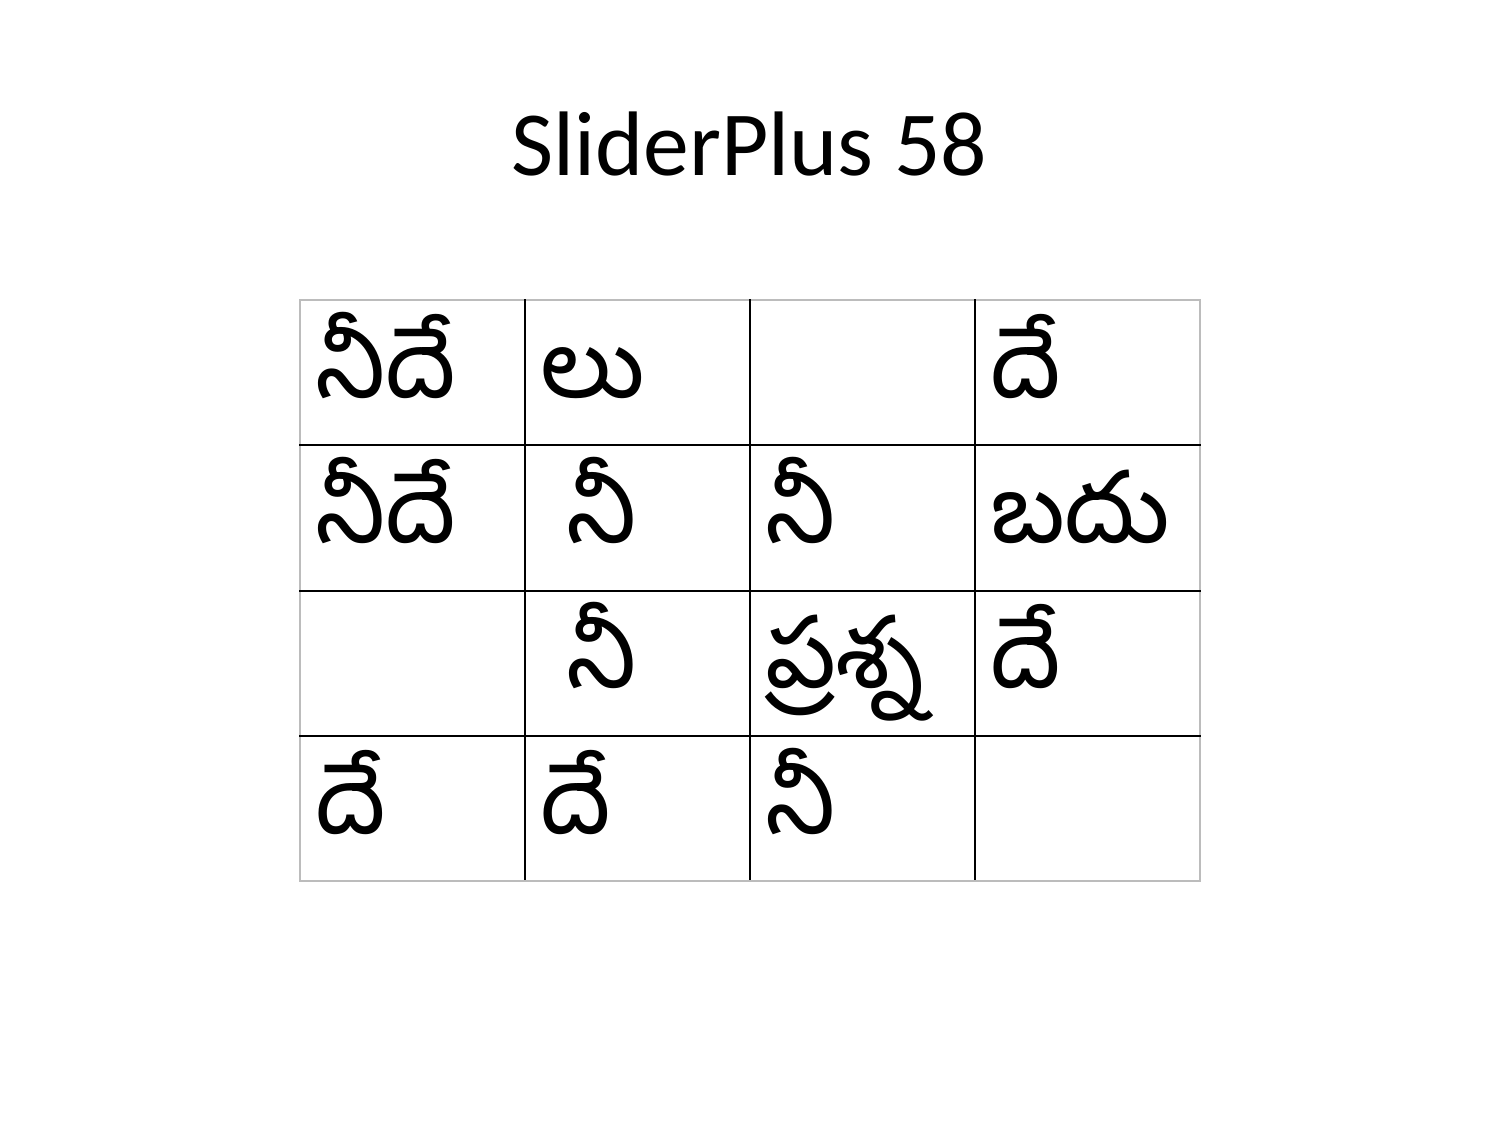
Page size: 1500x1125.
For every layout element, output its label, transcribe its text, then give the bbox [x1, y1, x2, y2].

title SliderPlus 58 [75, 45, 1425, 233]
table_cell ప్రశ్న [751, 592, 974, 735]
table_cell నీ [526, 592, 749, 735]
table_cell నీ [751, 446, 974, 590]
table_cell నీదే [301, 446, 524, 590]
table_cell బదు [976, 446, 1199, 590]
table_cell నీ [751, 737, 974, 880]
table_cell దే [526, 737, 749, 880]
table_cell దే [301, 737, 524, 880]
table_header లు [526, 301, 749, 444]
table_cell [301, 592, 524, 735]
table_header [751, 301, 974, 444]
table_cell దే [976, 592, 1199, 735]
table_cell నీ [526, 446, 749, 590]
table_header దే [976, 301, 1199, 444]
table_header నీదే [301, 301, 524, 444]
table_cell [976, 737, 1199, 880]
